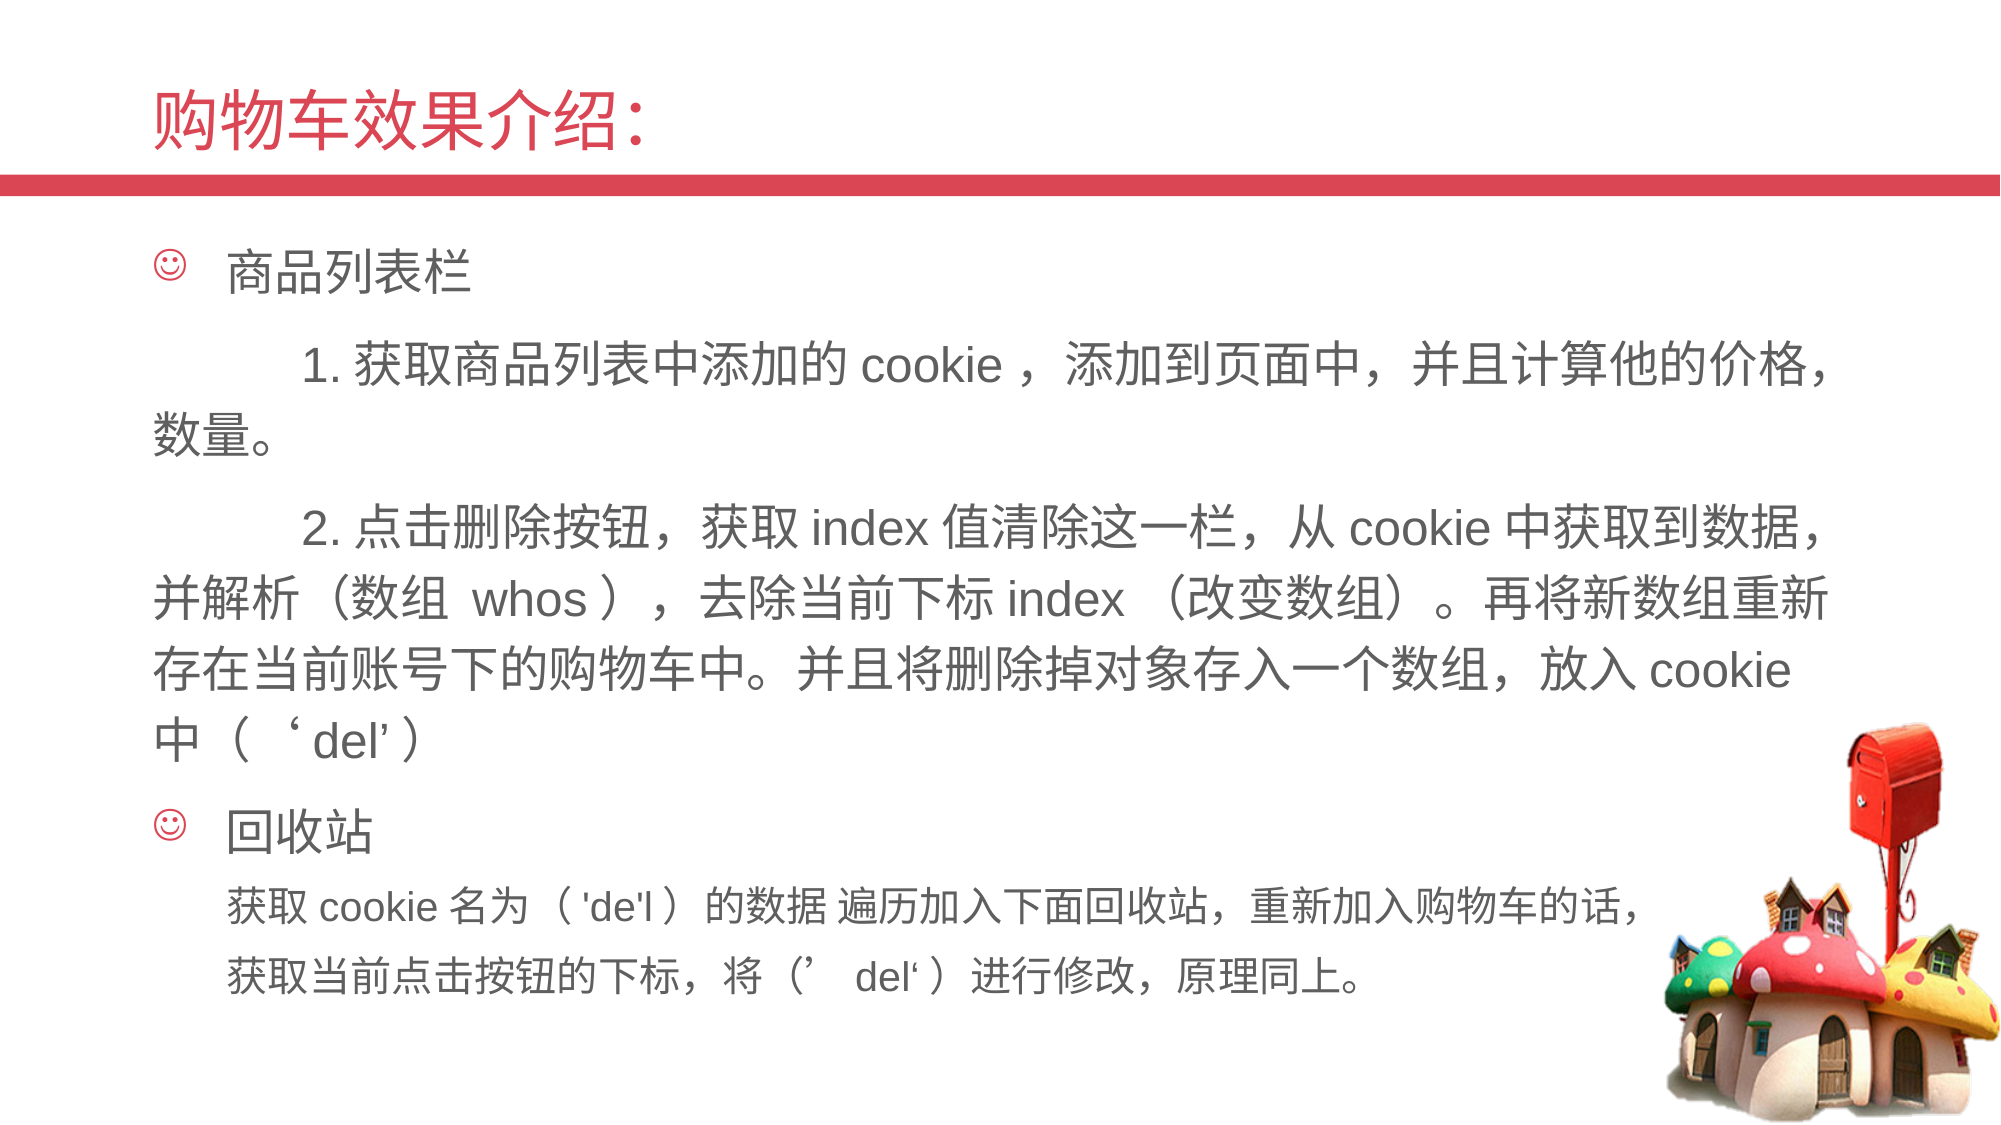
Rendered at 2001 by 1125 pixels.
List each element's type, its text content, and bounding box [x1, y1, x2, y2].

picture [1660, 710, 2001, 1125]
list 商品列表栏 1.获取商品列表中添加的cookie，添加到页面中，并且计算他的价格，数量。 2.点击删除按钮，获取index值清除这一栏，从cookie中获取到数据，并解析（数组 whos），去除当前下标index（改变数组）。再将新数组重新存在当前账号下的购物车中。并且将删除掉对象存入一个数组，放入cookie中（‘del’） 回收站 获取cookie名为（'de'l）的数据 遍历加入下面回收站，重新加入购物车的话， 获取当前点击按钮的下标，将（’del‘）进行修改，原理同上。 [137, 221, 1863, 1014]
title 购物车效果介绍： [137, 66, 1863, 182]
